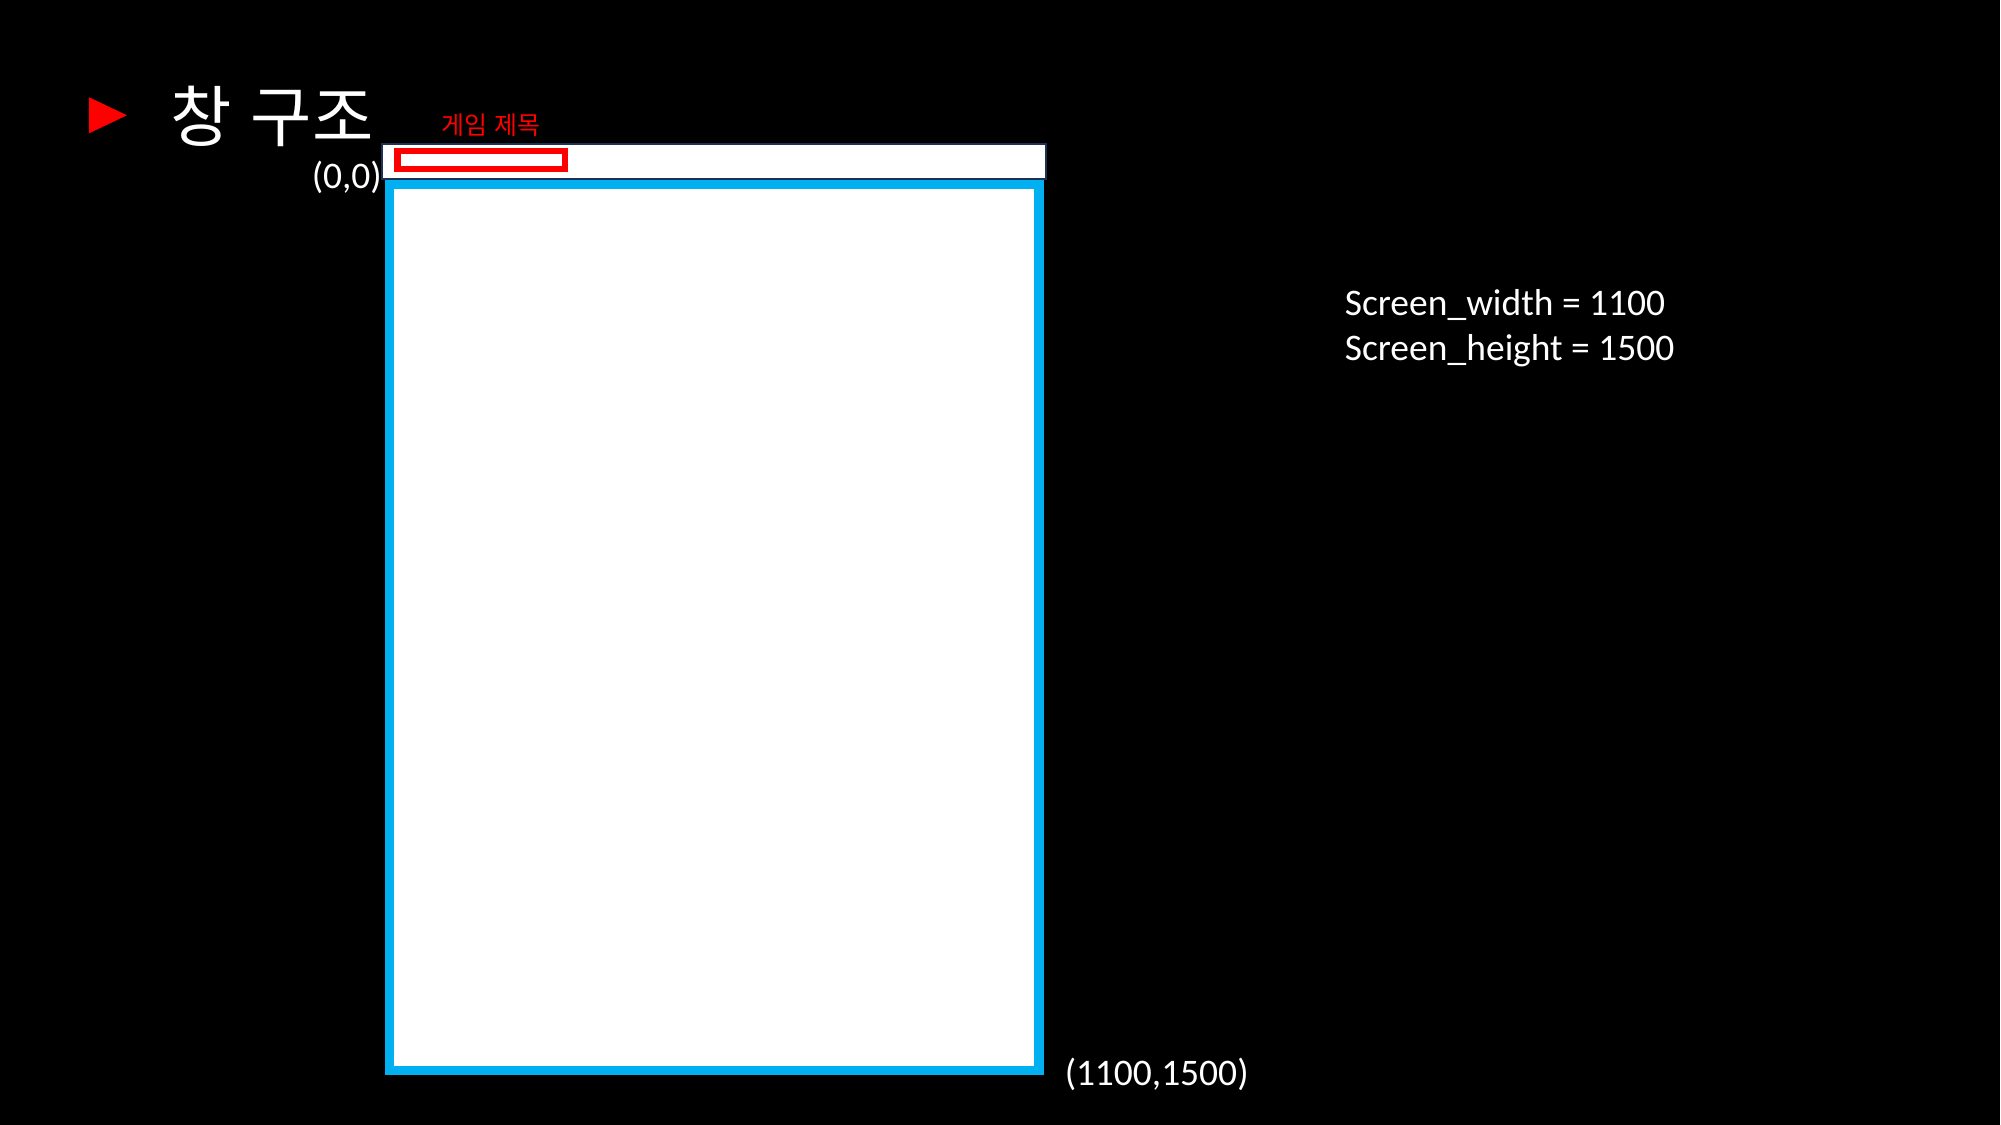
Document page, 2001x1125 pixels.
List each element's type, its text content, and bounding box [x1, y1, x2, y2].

text_box Screen_width = 1100 Screen_height = 1500 [1330, 270, 1690, 376]
text_box [388, 183, 1040, 1071]
text_box 창 구조 [156, 67, 1100, 162]
text_box [87, 95, 130, 135]
text_box [396, 150, 566, 170]
text_box [397, 162, 1047, 180]
text_box (1100,1500) [1050, 1040, 1264, 1100]
text_box 게임 제목 [426, 101, 689, 147]
text_box (0,0) [297, 143, 397, 204]
